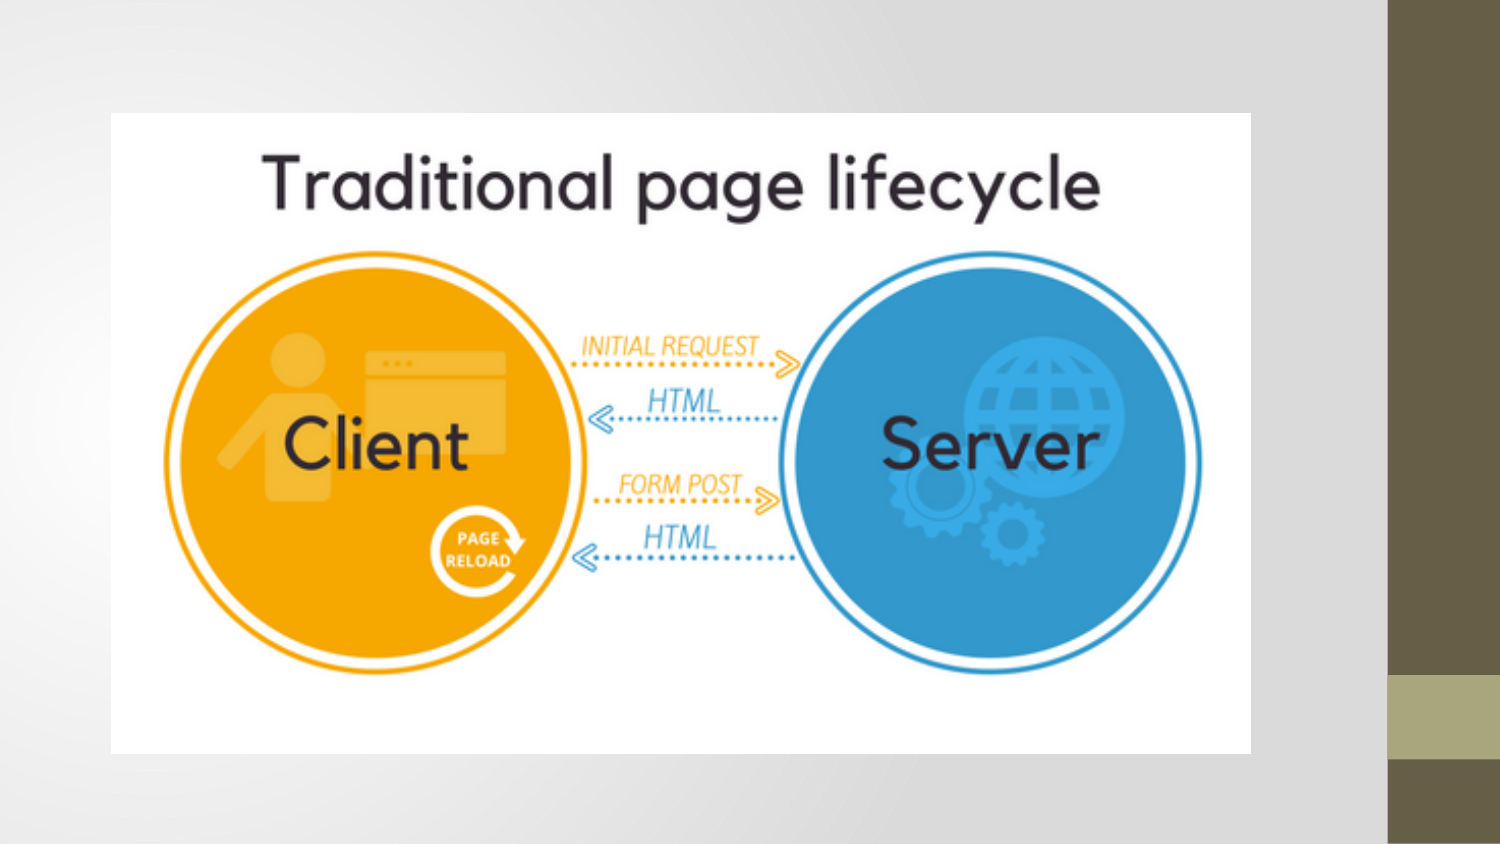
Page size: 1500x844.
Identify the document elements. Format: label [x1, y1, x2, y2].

picture [111, 112, 1251, 755]
